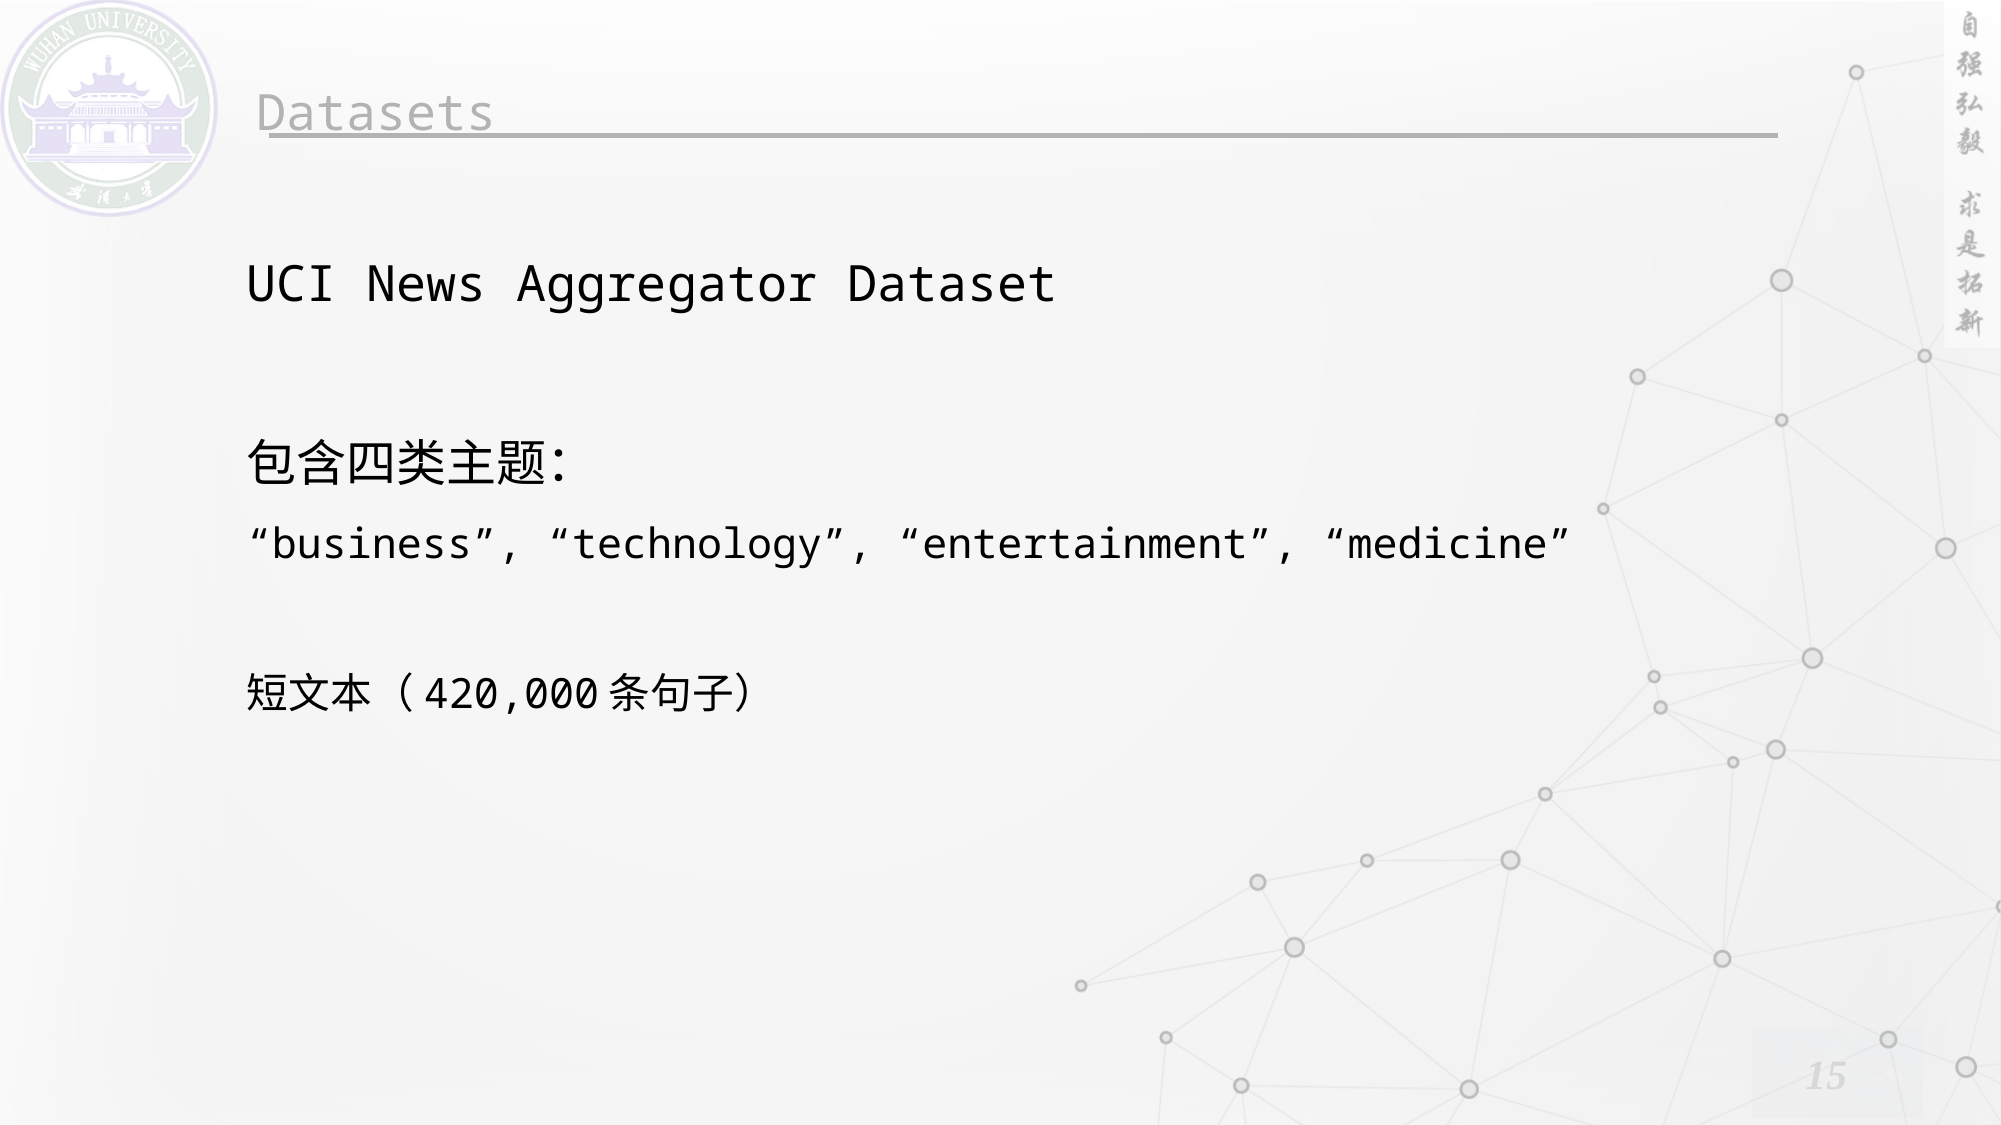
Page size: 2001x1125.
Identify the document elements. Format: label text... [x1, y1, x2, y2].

text_box UCI News Aggregator Dataset 包含四类主题： “business”, “technology”, “entertainment”, “medicine” 短文本（420,000条句子） [232, 214, 1939, 814]
slide_number 15 [1412, 1042, 1863, 1103]
